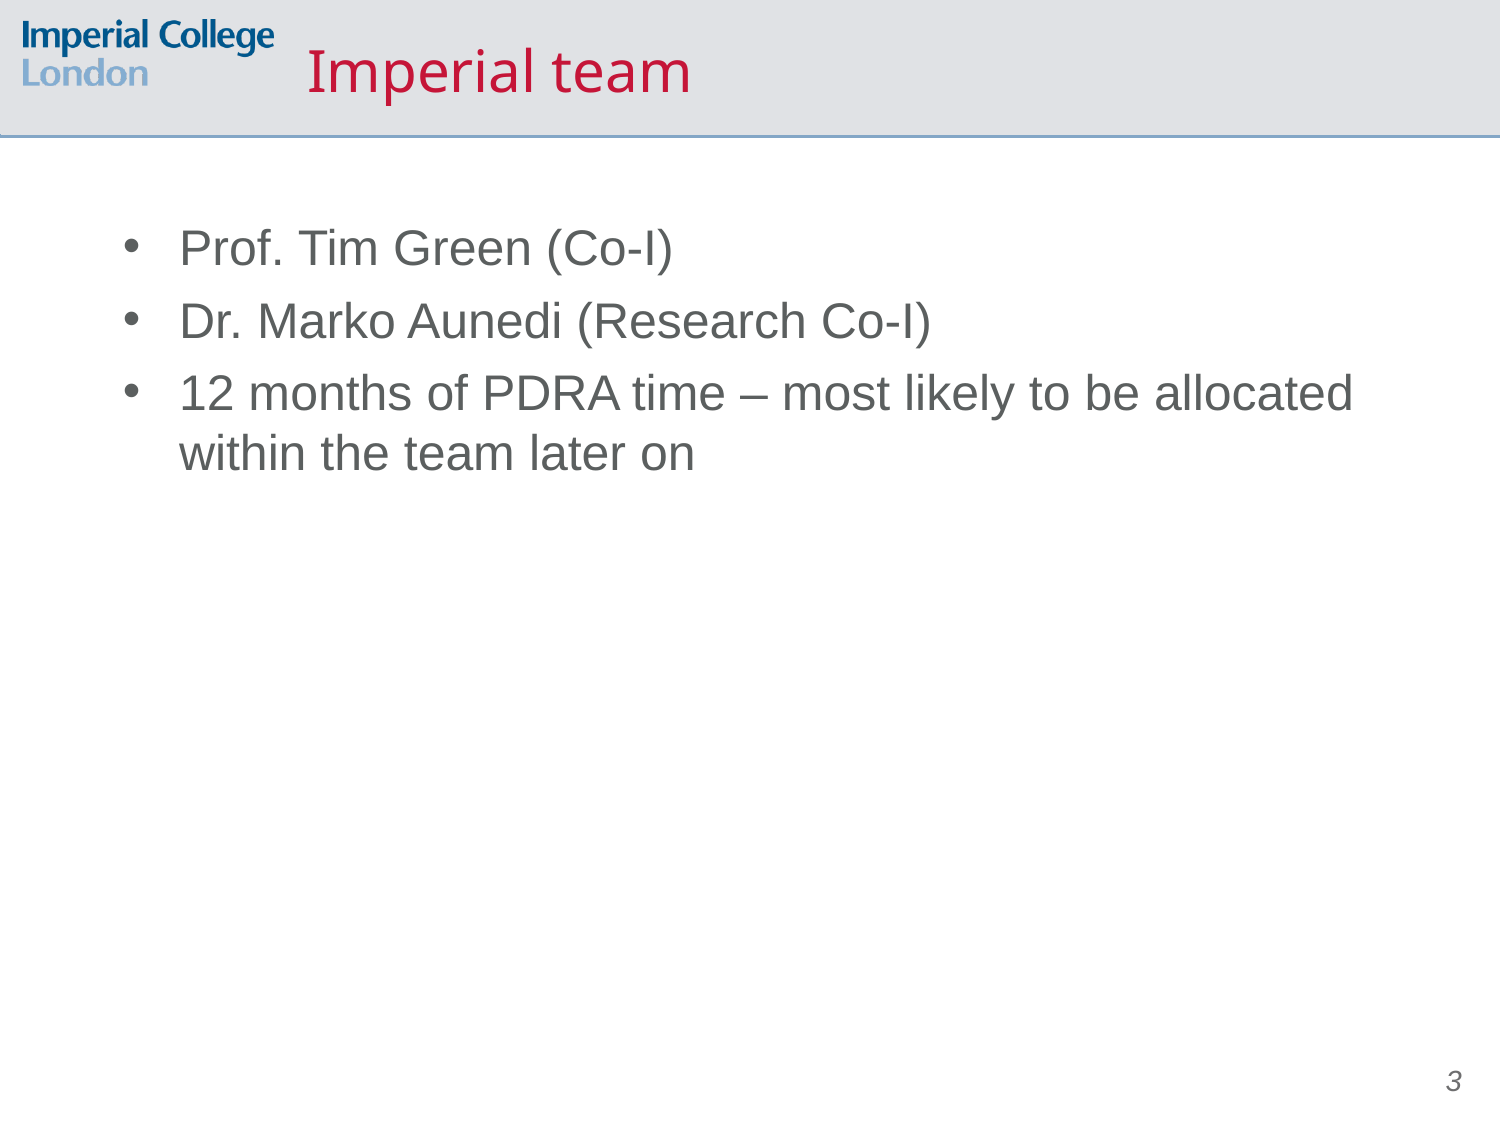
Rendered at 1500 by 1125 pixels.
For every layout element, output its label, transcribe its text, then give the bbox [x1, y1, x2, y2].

picture [0, 0, 1500, 138]
text_box Prof. Tim Green (Co-I) Dr. Marko Aunedi (Research Co-I) 12 months of PDRA time – most likely to be allocated within the team later on [108, 208, 1392, 1000]
text_box Imperial team [307, 16, 1484, 122]
